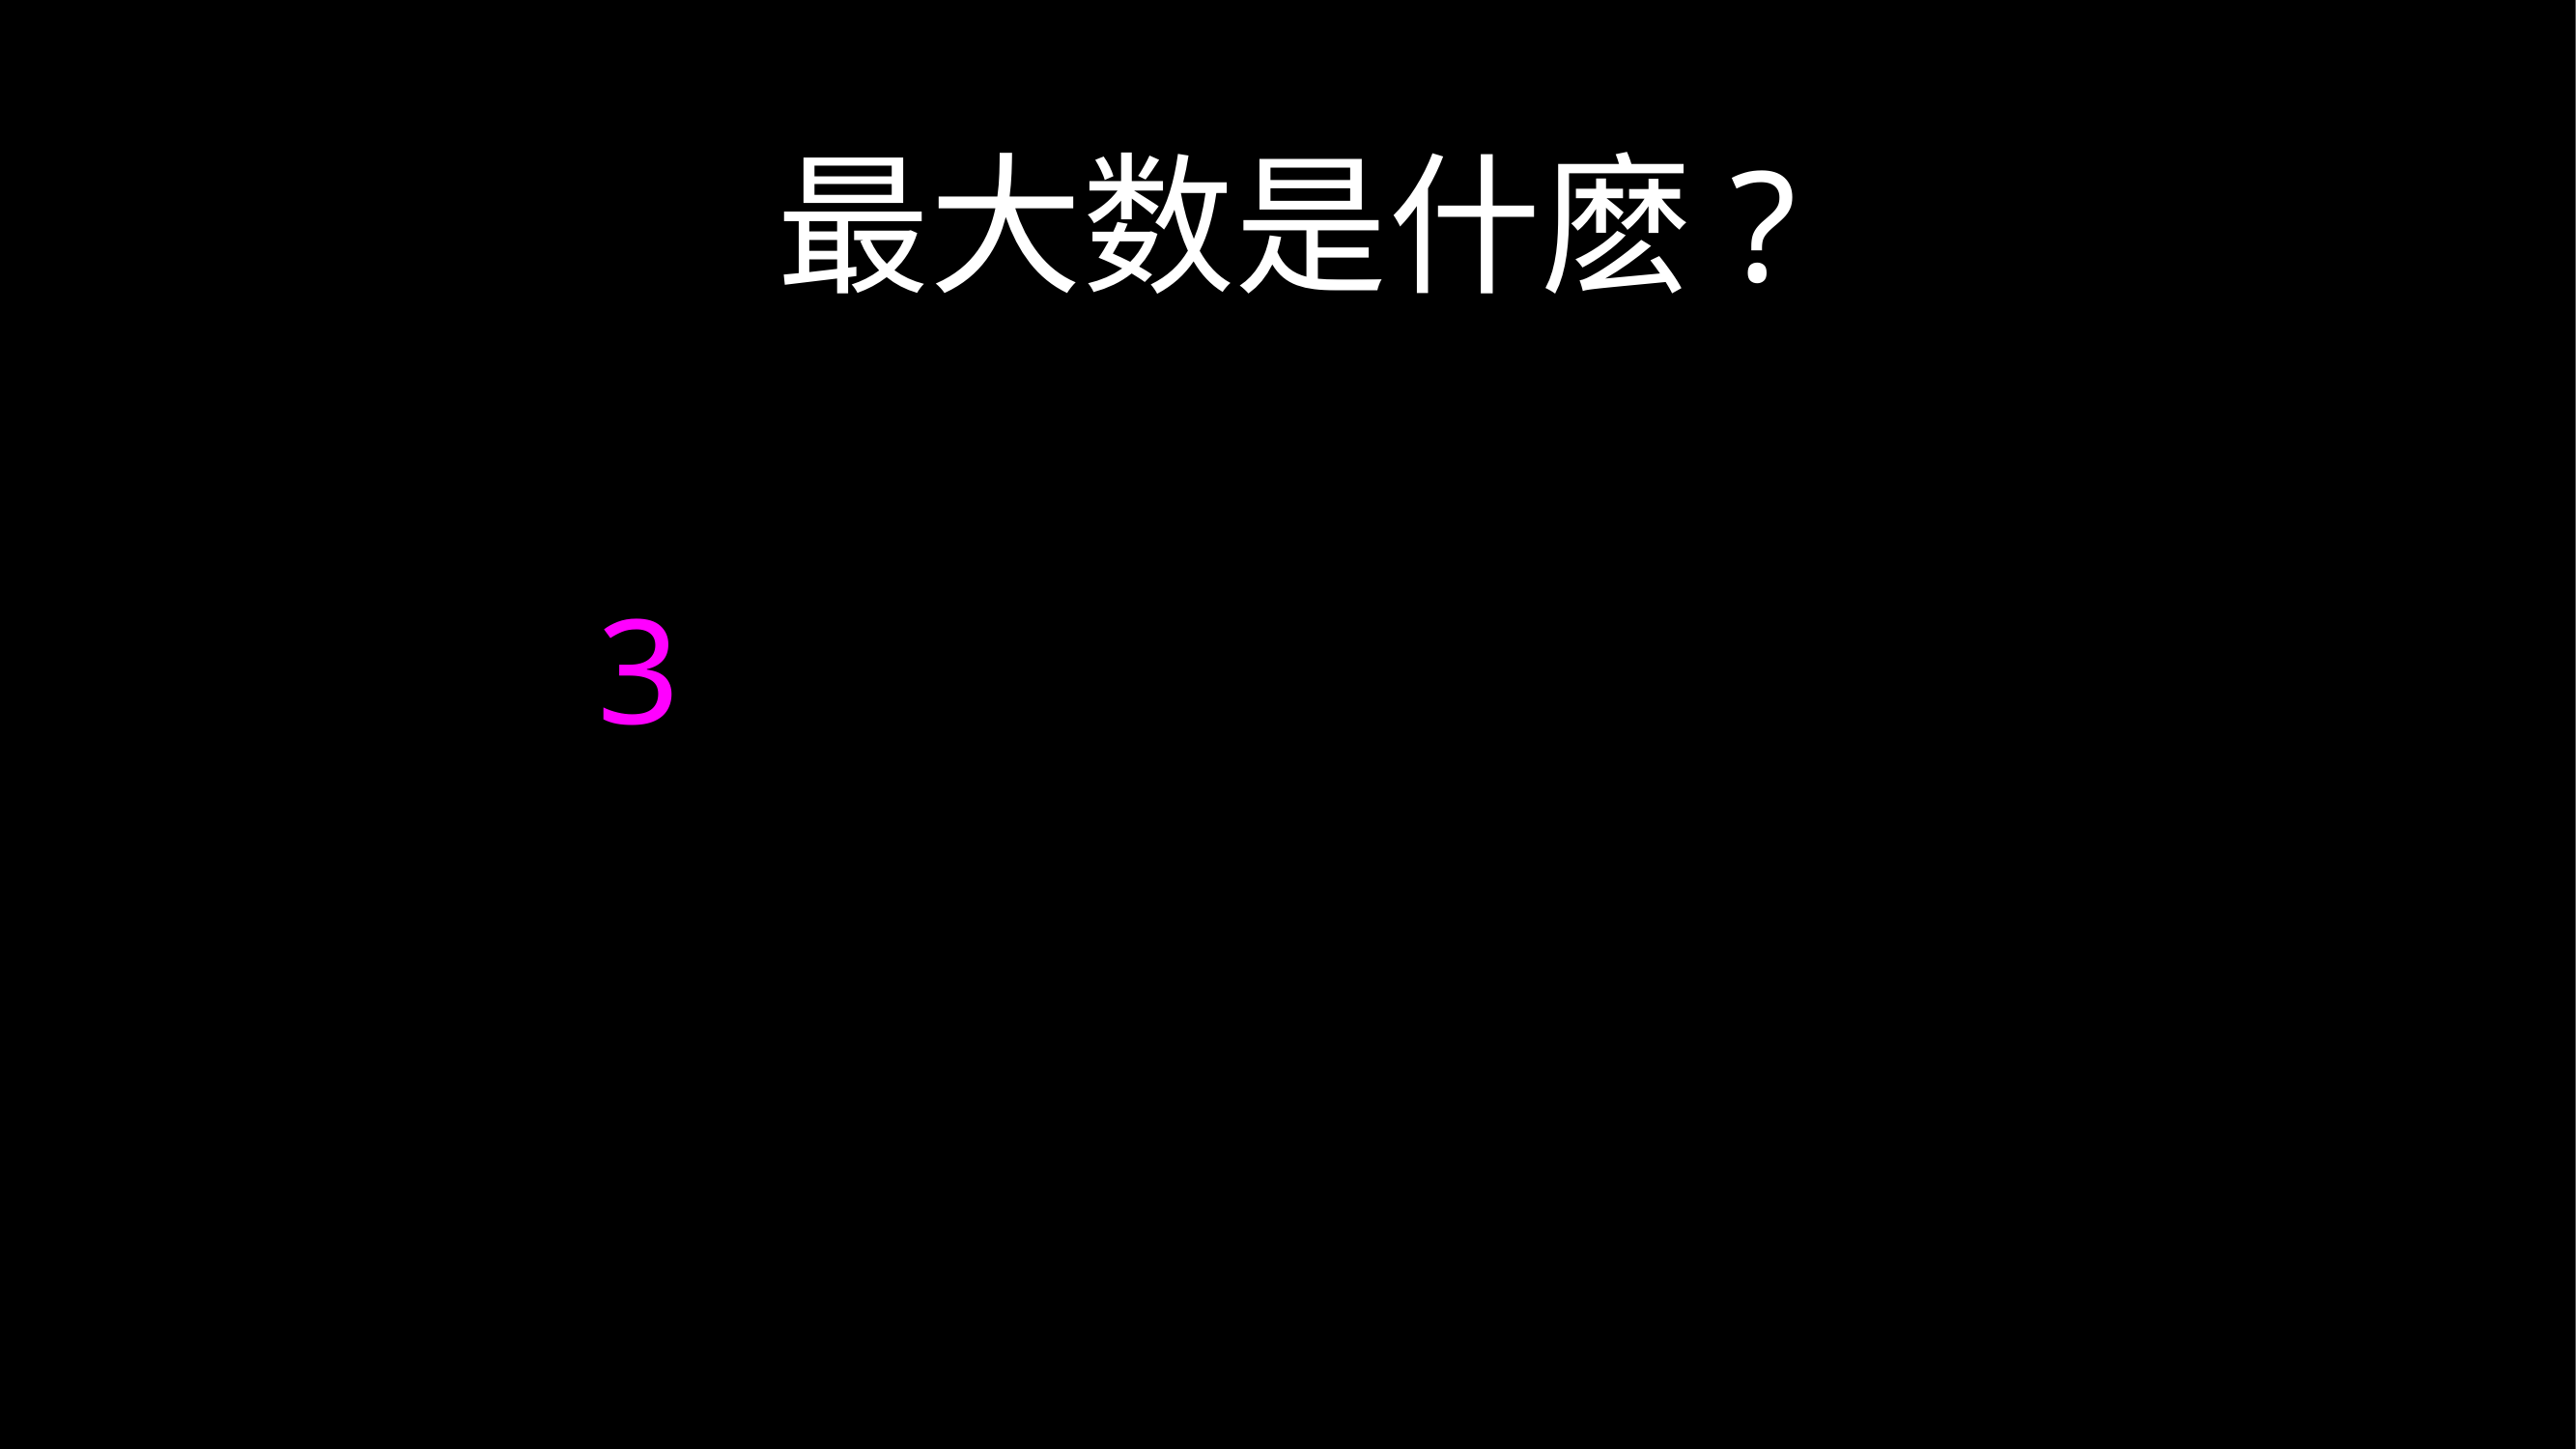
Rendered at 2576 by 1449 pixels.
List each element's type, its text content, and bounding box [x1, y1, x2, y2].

text_box 3 [597, 572, 757, 759]
title 最大数是什麽? [183, 38, 2391, 403]
